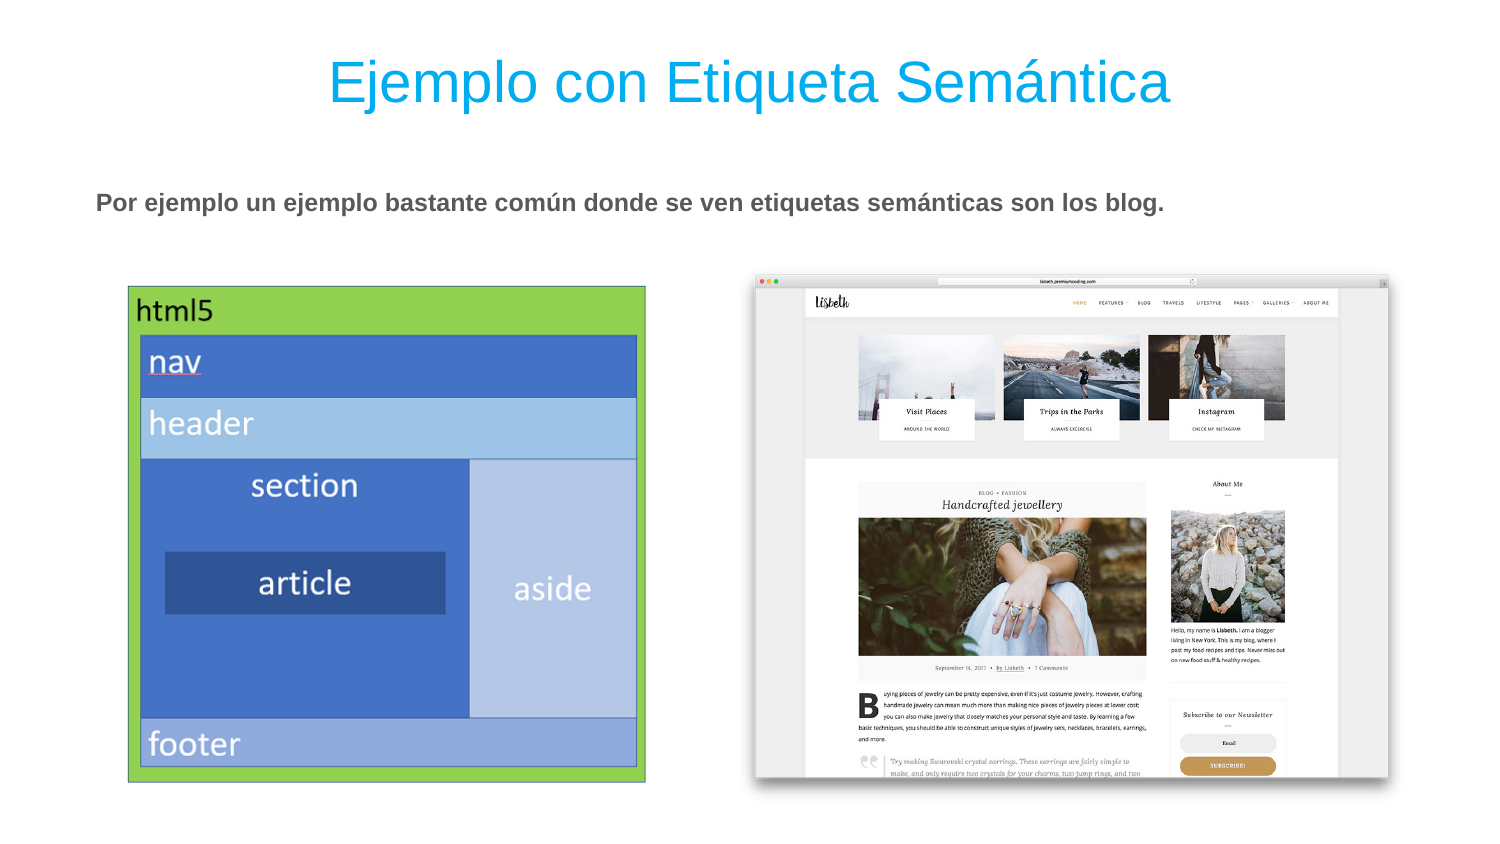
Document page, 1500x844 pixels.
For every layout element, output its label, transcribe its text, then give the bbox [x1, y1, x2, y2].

list Por ejemplo un ejemplo bastante común donde se ven etiquetas semánticas son los blog. [80, 141, 1434, 305]
picture [124, 283, 649, 786]
picture [735, 262, 1408, 806]
title Ejemplo con Etiqueta Semántica [51, 28, 1449, 123]
